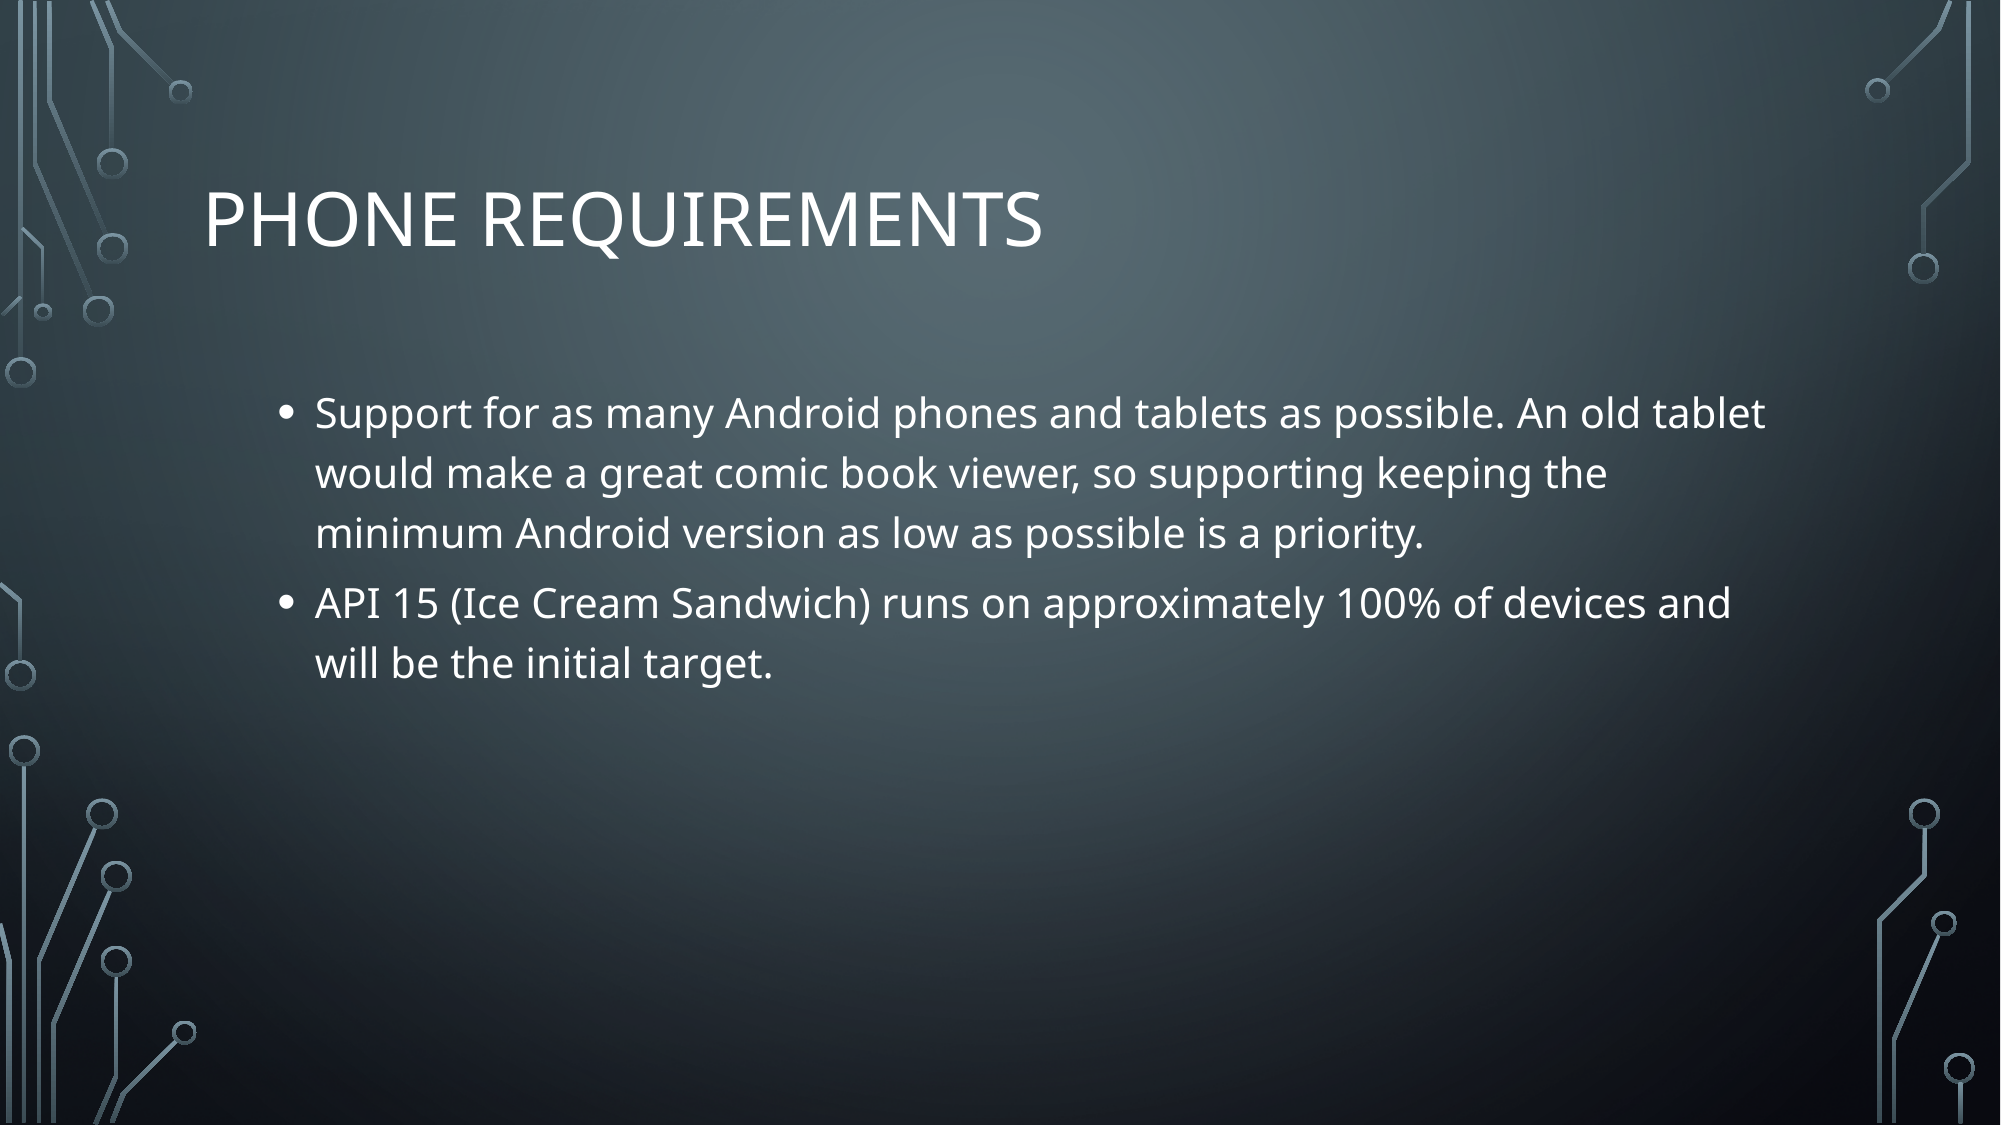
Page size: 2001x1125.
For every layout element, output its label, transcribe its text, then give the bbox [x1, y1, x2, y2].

title Phone Requirements [187, 101, 1813, 344]
list Support for as many Android phones and tablets as possible. An old tablet would make a great comic book viewer, so supporting keeping the minimum Android version as low as possible is a priority. API 15 (Ice Cream Sandwich) runs on approximately 100% of devices and will be the initial target. [187, 369, 1813, 950]
